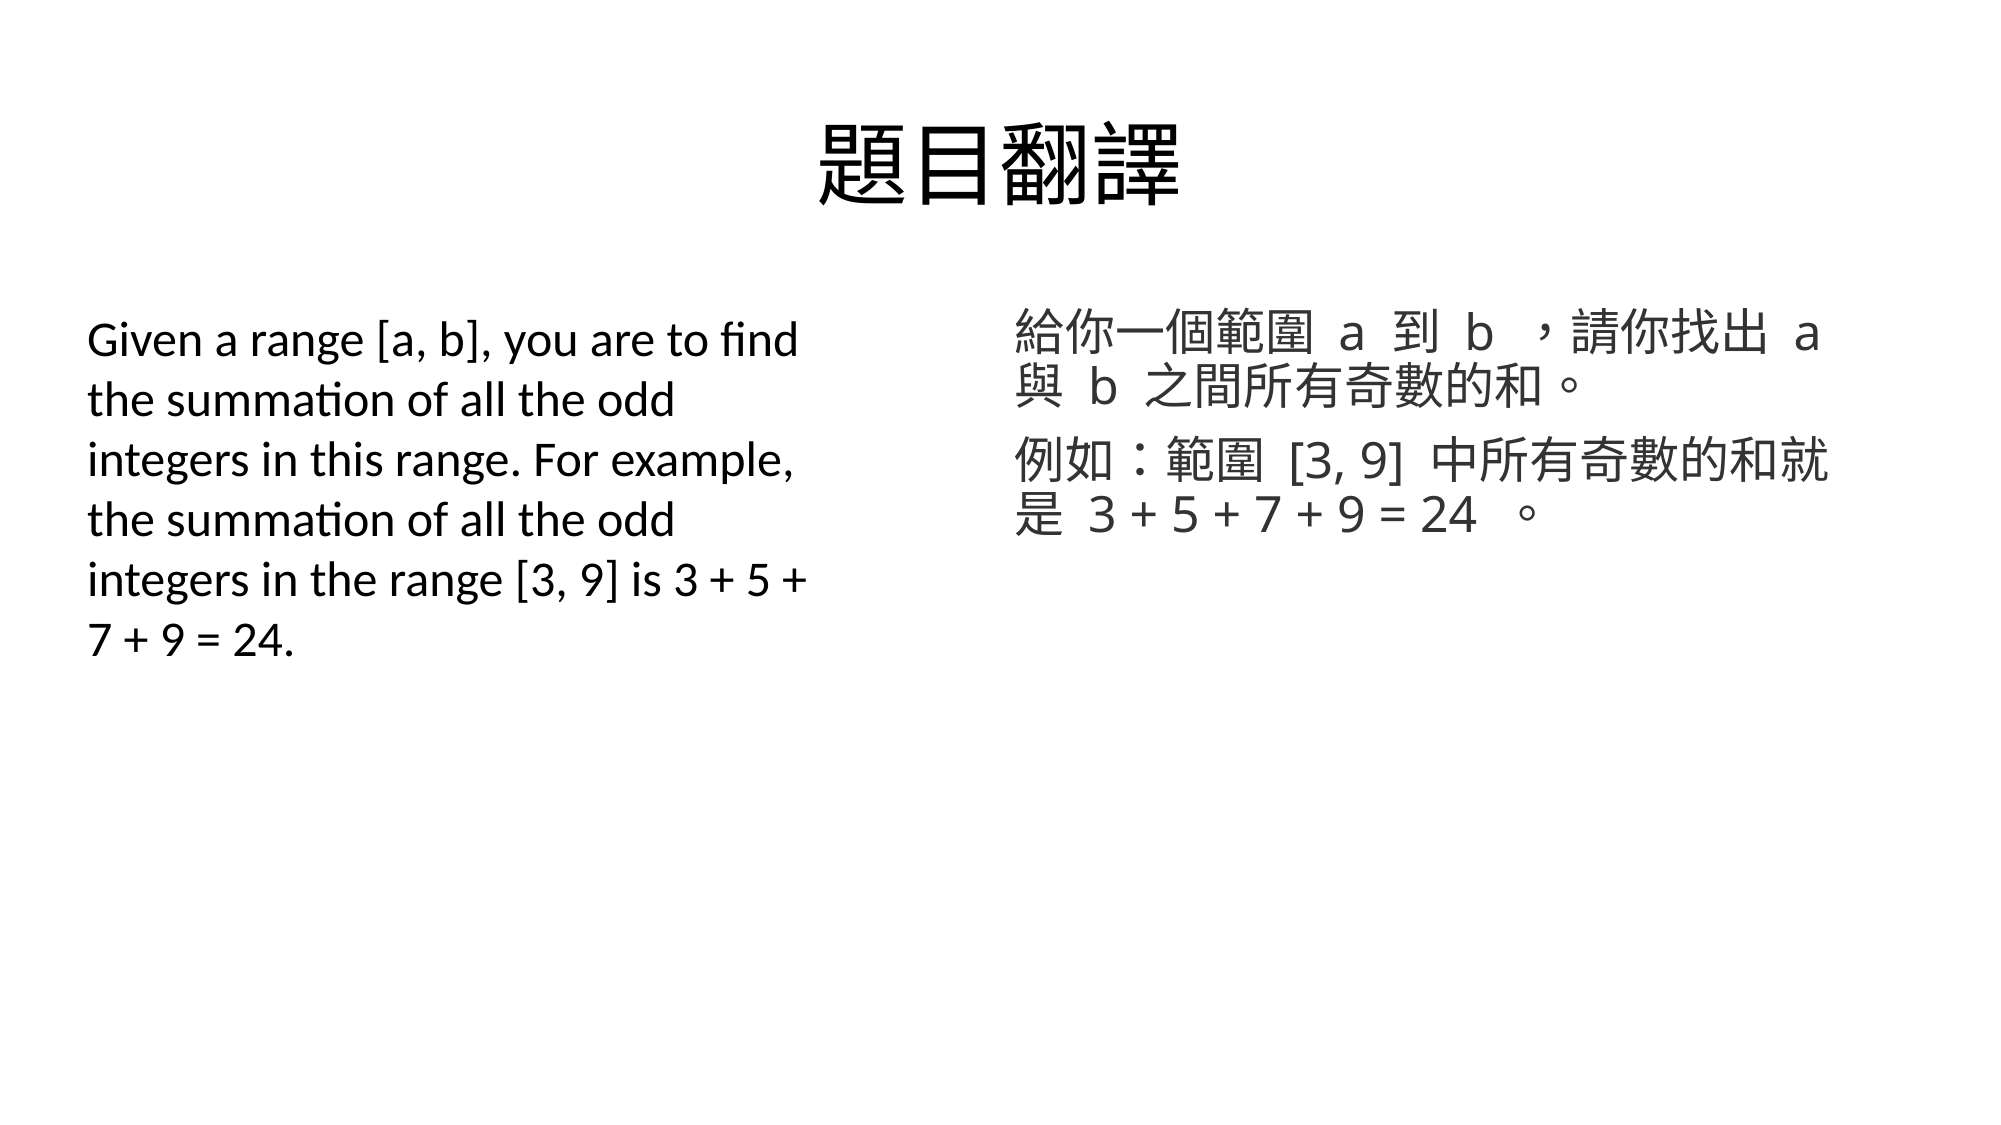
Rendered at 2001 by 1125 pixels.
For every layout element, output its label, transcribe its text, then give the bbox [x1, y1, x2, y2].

title 題目翻譯 [137, 59, 1863, 278]
list 給你一個範圍 a 到 b ，請你找出 a 與 b 之間所有奇數的和。 例如：範圍 [3, 9] 中所有奇數的和就是 3 + 5 + 7 + 9 = 24 。 [999, 299, 1863, 1014]
text_box Given a range [a, b], you are to find the summation of all the odd integers in this range. For example, the summation of all the odd integers in the range [3, 9] is 3 + 5 + 7 + 9 = 24. [72, 299, 825, 675]
